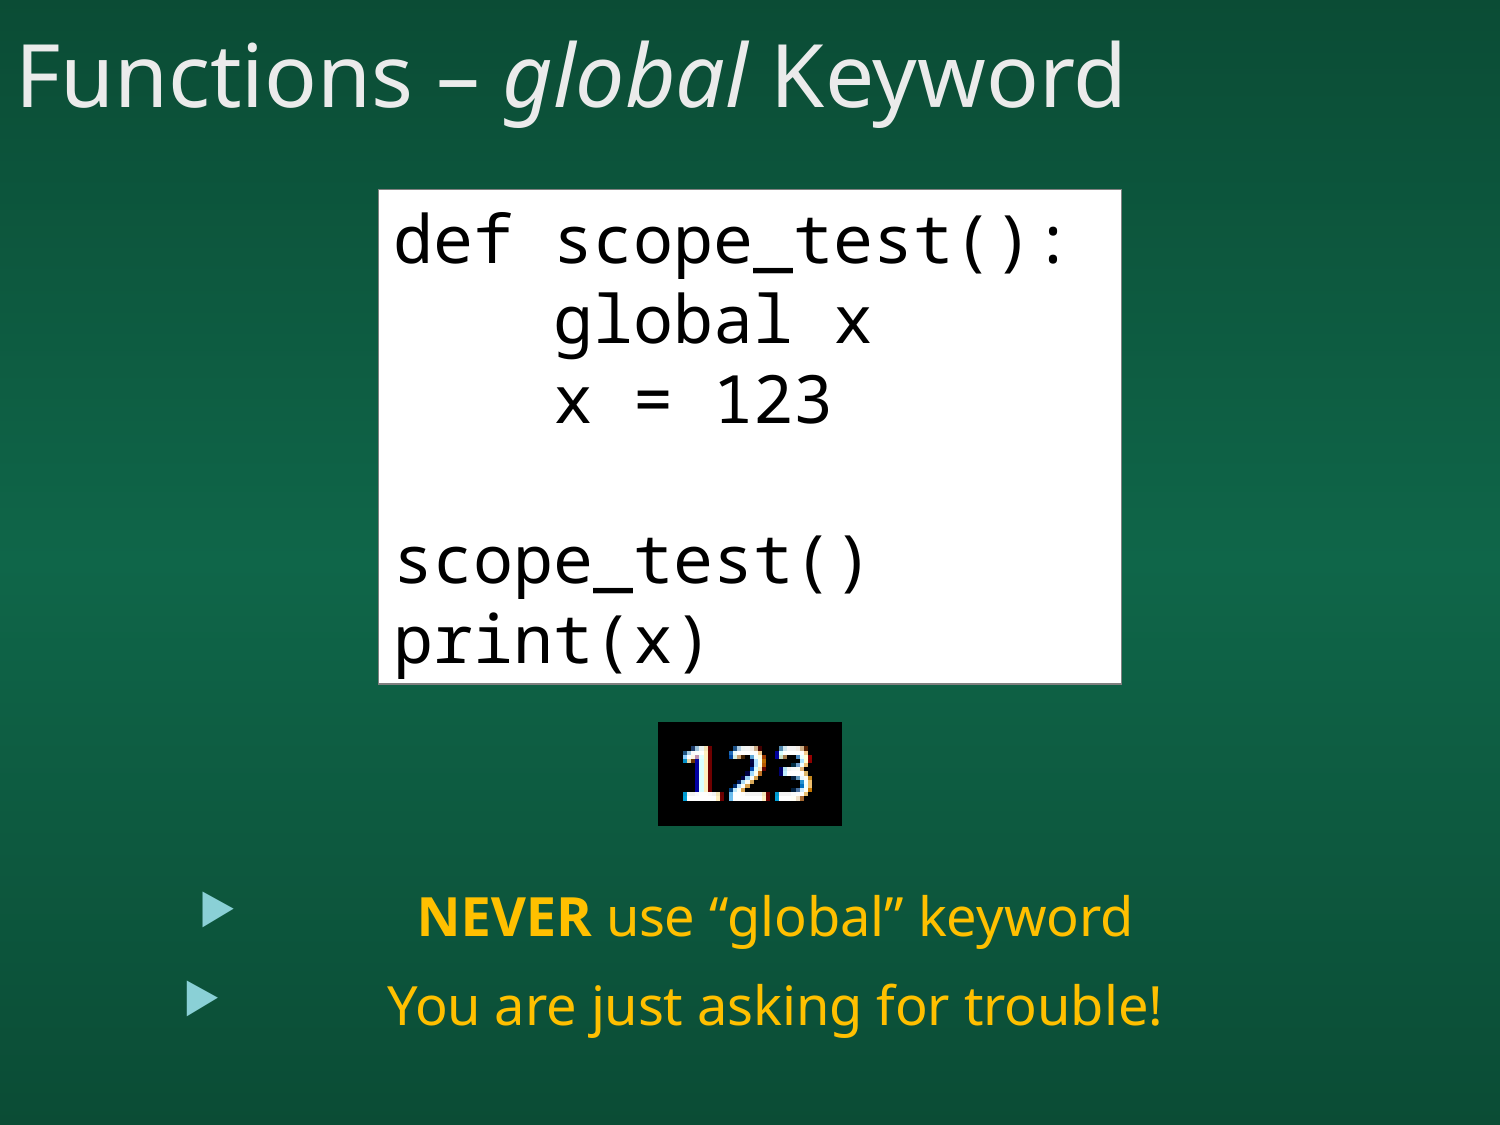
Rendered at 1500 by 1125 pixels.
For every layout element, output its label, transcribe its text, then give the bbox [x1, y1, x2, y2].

title Functions – global Keyword [0, 12, 1500, 138]
text_box def scope_test(): global x x = 123 scope_test() print(x) [378, 189, 1122, 684]
list NEVER use “global” keyword You are just asking for trouble! [31, 862, 1469, 1050]
picture [658, 722, 842, 827]
